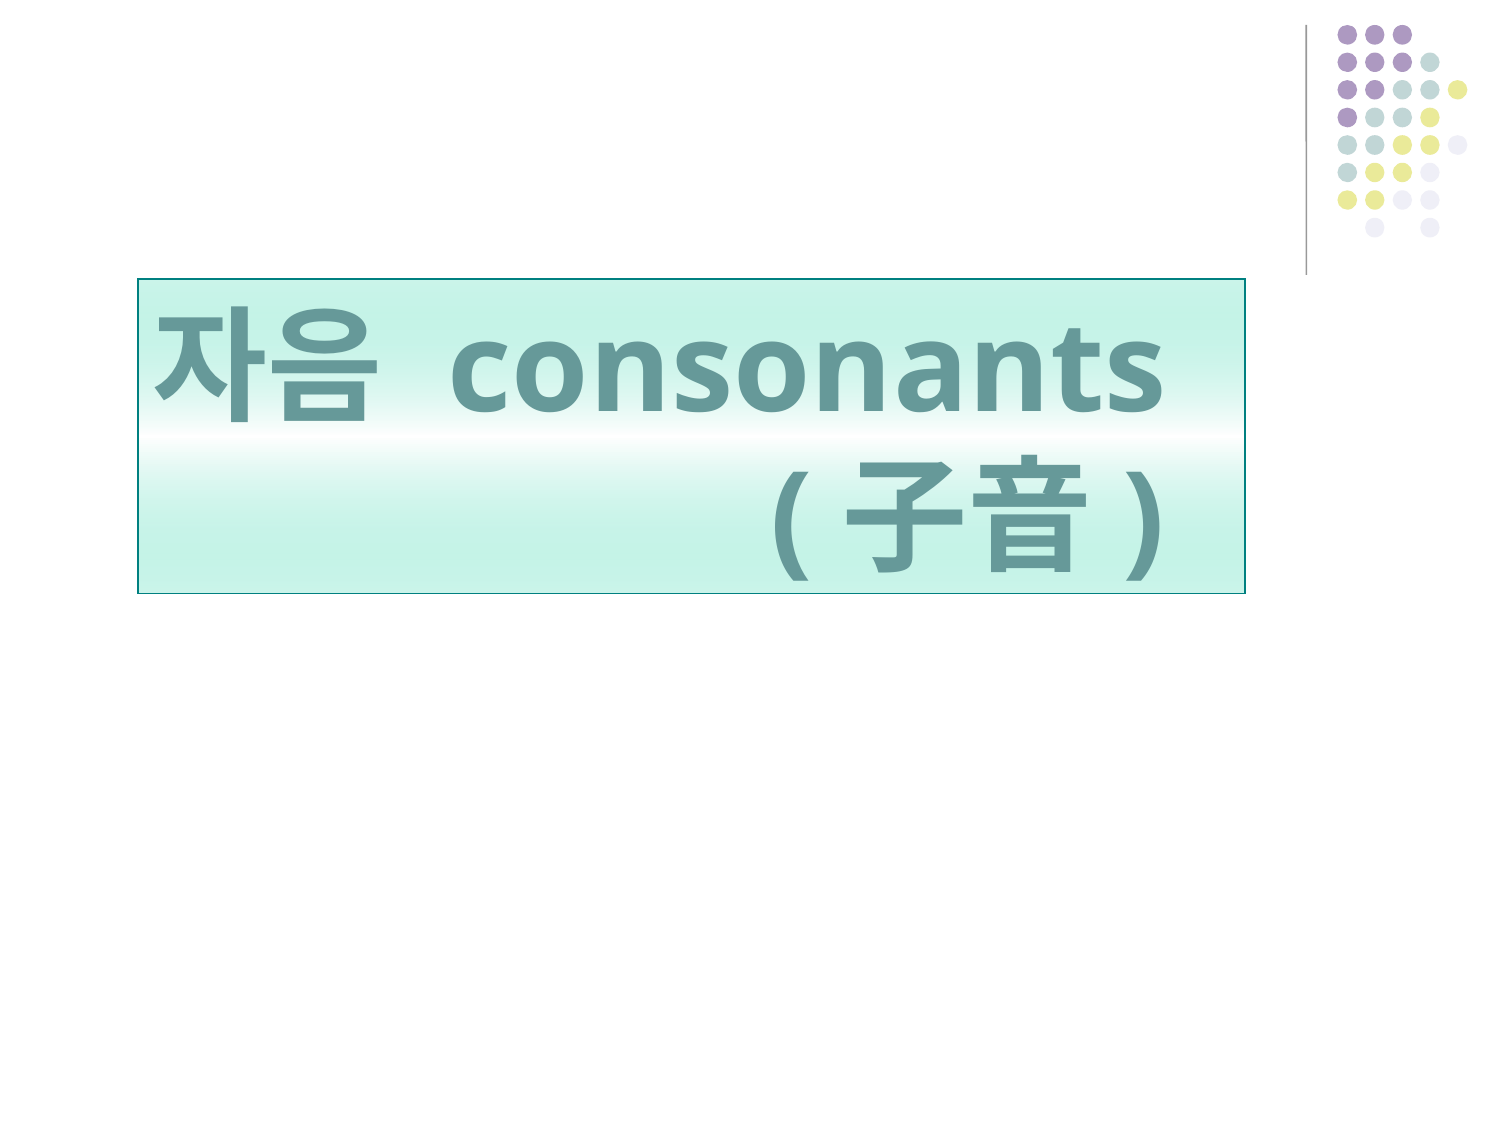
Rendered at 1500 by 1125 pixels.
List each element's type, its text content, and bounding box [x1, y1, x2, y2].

text_box 자음 consonants (子音) [137, 278, 1246, 594]
